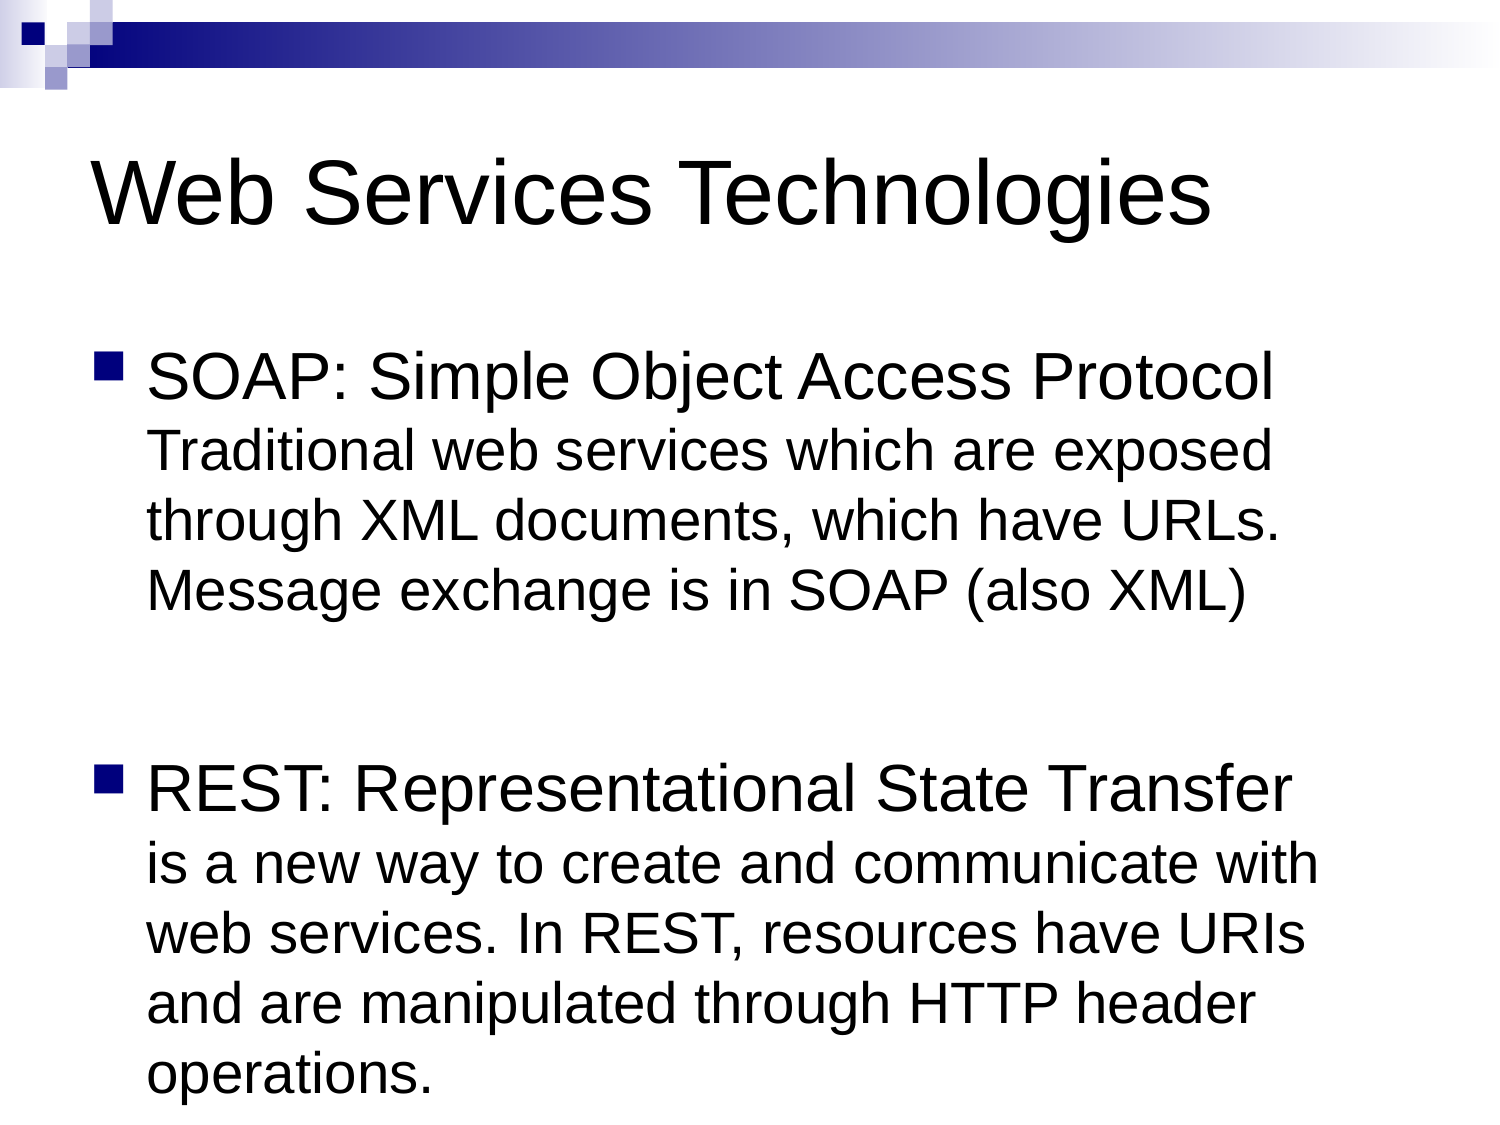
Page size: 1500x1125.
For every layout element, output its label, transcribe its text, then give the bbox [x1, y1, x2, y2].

list SOAP: Simple Object Access Protocol Traditional web services which are exposed through XML documents, which have URLs. Message exchange is in SOAP (also XML) REST: Representational State Transfer is a new way to create and communicate with web services. In REST, resources have URIs and are manipulated through HTTP header operations. [74, 324, 1426, 963]
title Web Services Technologies [74, 74, 1426, 301]
